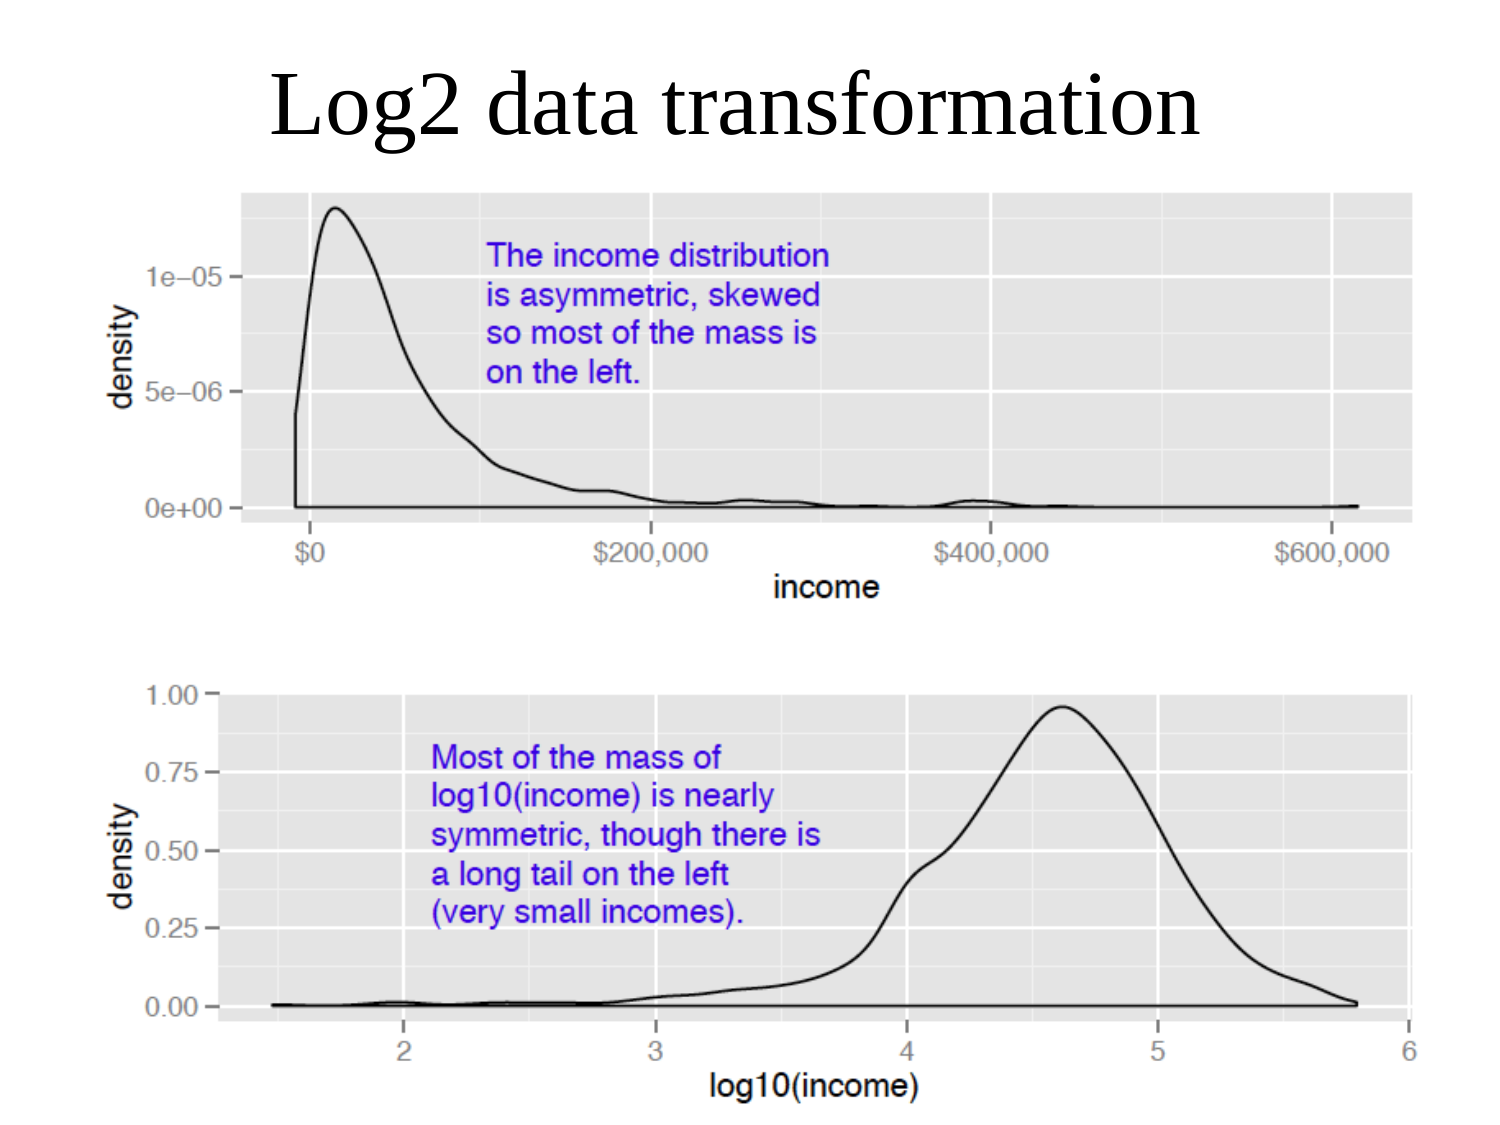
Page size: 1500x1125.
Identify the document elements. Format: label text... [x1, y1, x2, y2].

picture [61, 161, 1447, 1125]
title Log2 data transformation [61, 34, 1412, 161]
